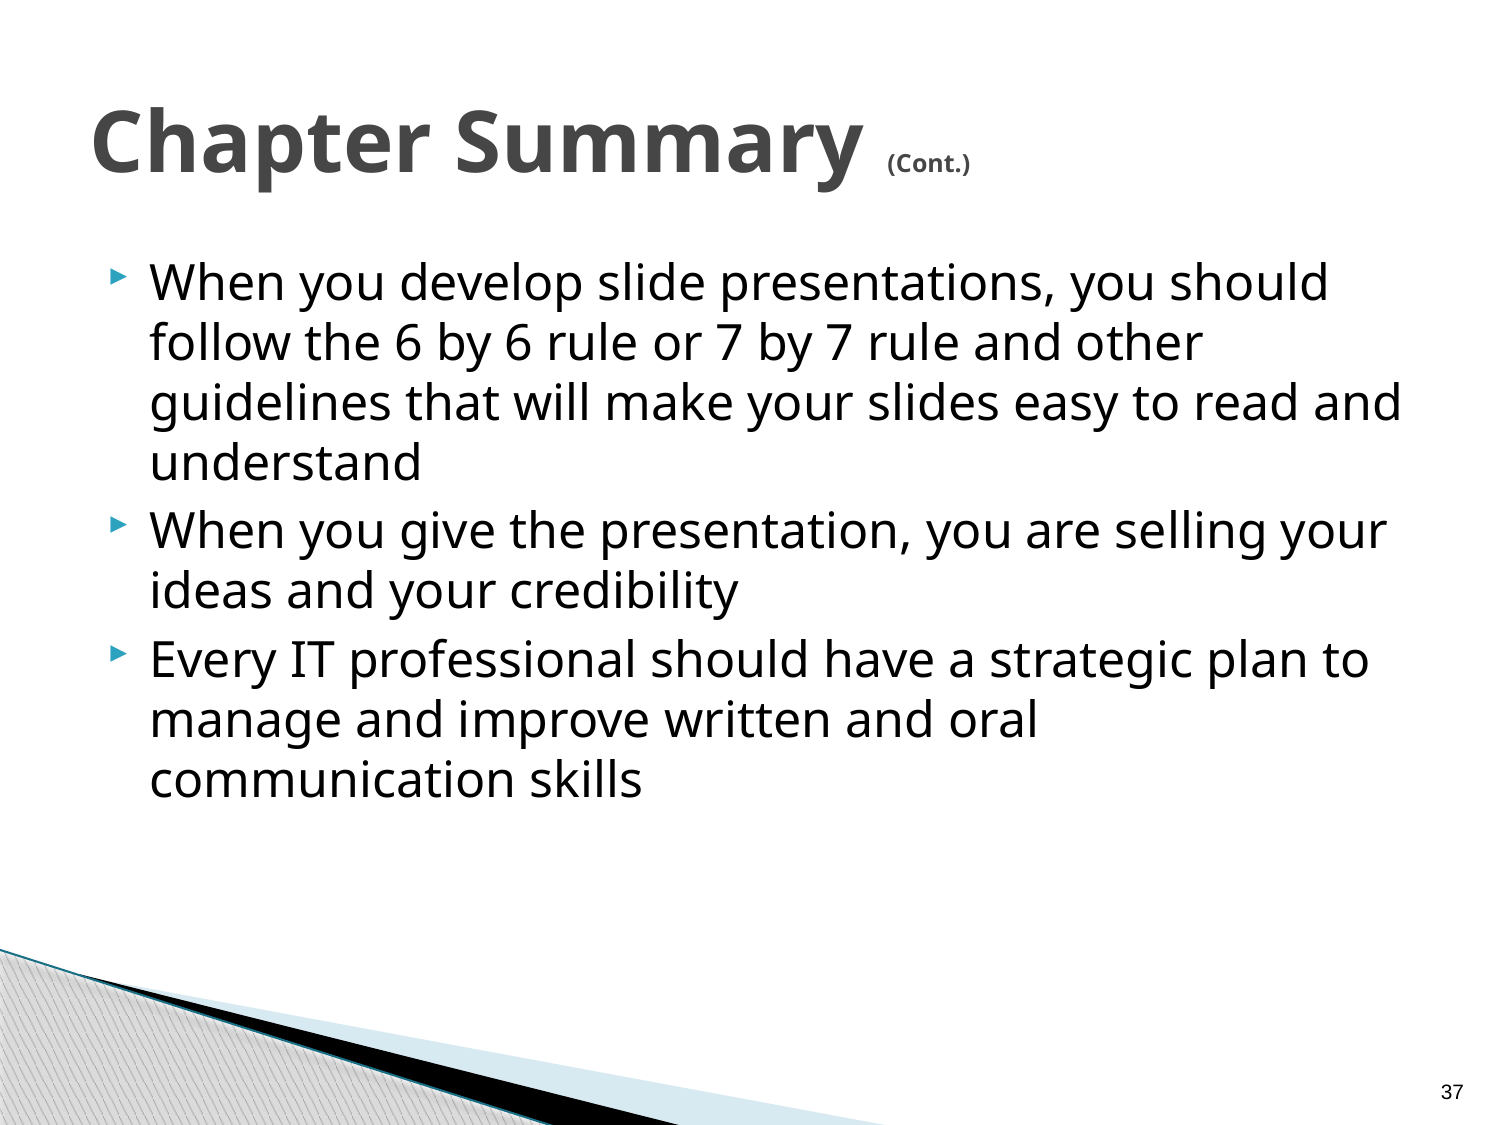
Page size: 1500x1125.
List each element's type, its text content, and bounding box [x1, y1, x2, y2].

list When you develop slide presentations, you should follow the 6 by 6 rule or 7 by 7 rule and other guidelines that will make your slides easy to read and understand When you give the presentation, you are selling your ideas and your credibility Every IT professional should have a strategic plan to manage and improve written and oral communication skills [75, 243, 1425, 986]
slide_number 37 [1418, 1051, 1479, 1112]
title Chapter Summary (Cont.) [75, 45, 1425, 233]
